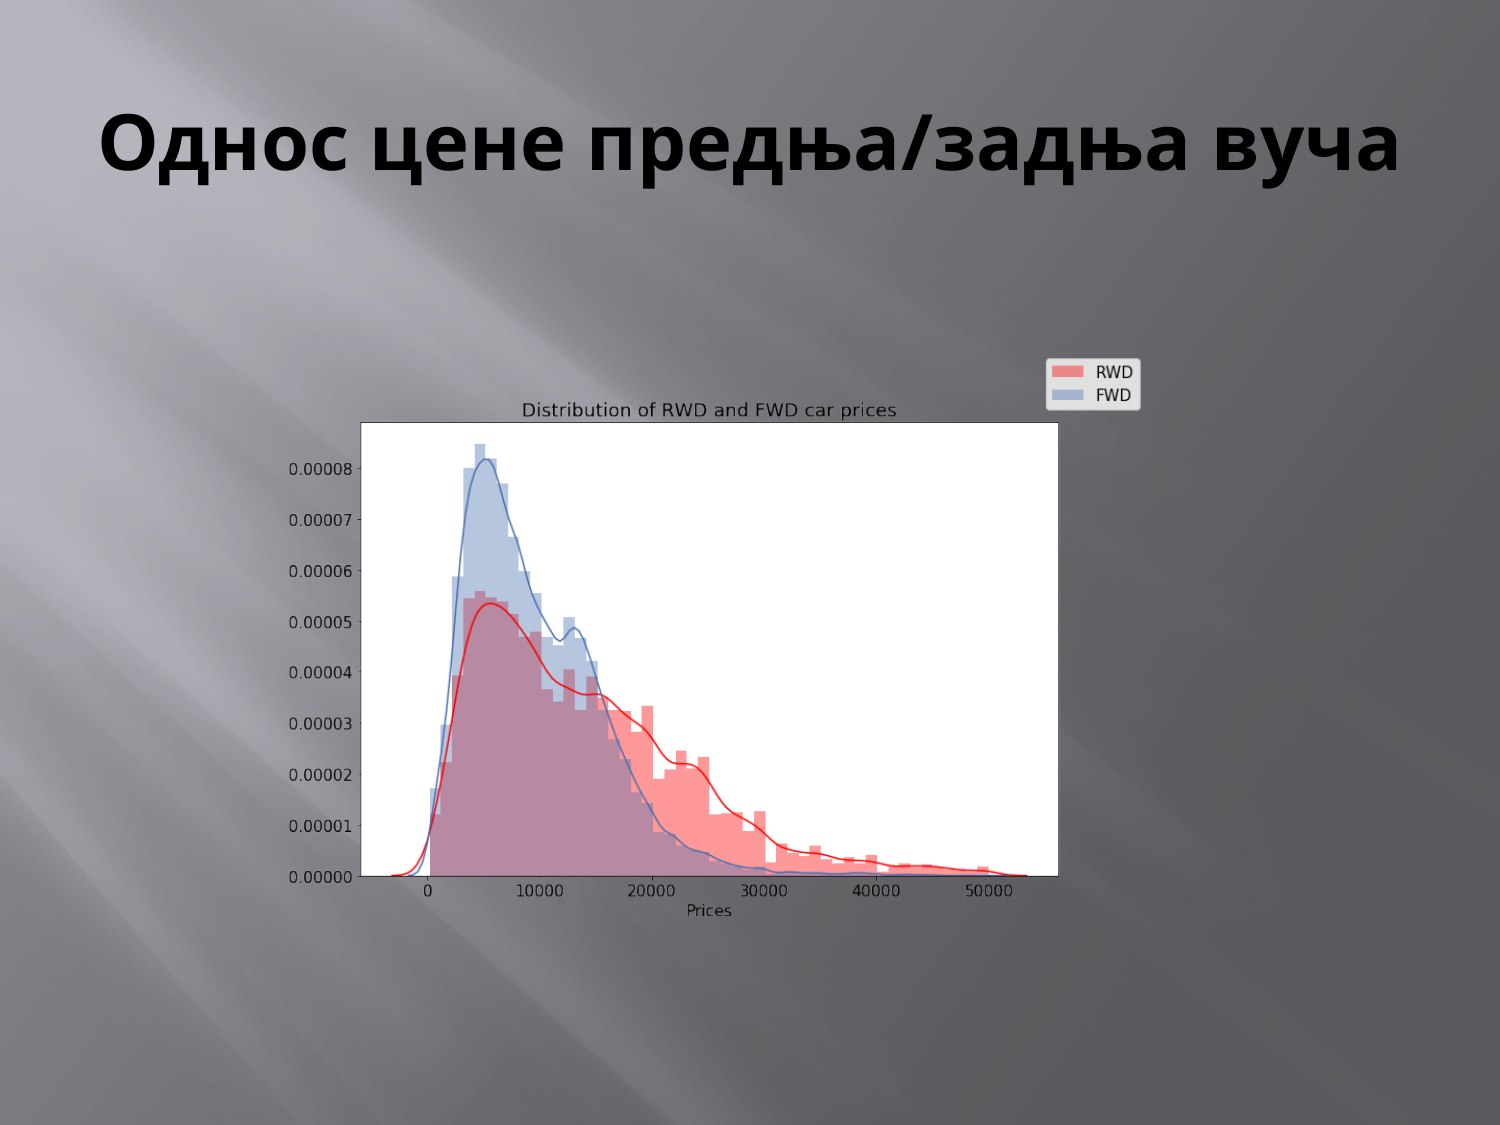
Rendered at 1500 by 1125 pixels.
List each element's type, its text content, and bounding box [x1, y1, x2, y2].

picture [280, 351, 1147, 926]
title Однос цене предња/задња вуча [75, 45, 1425, 233]
